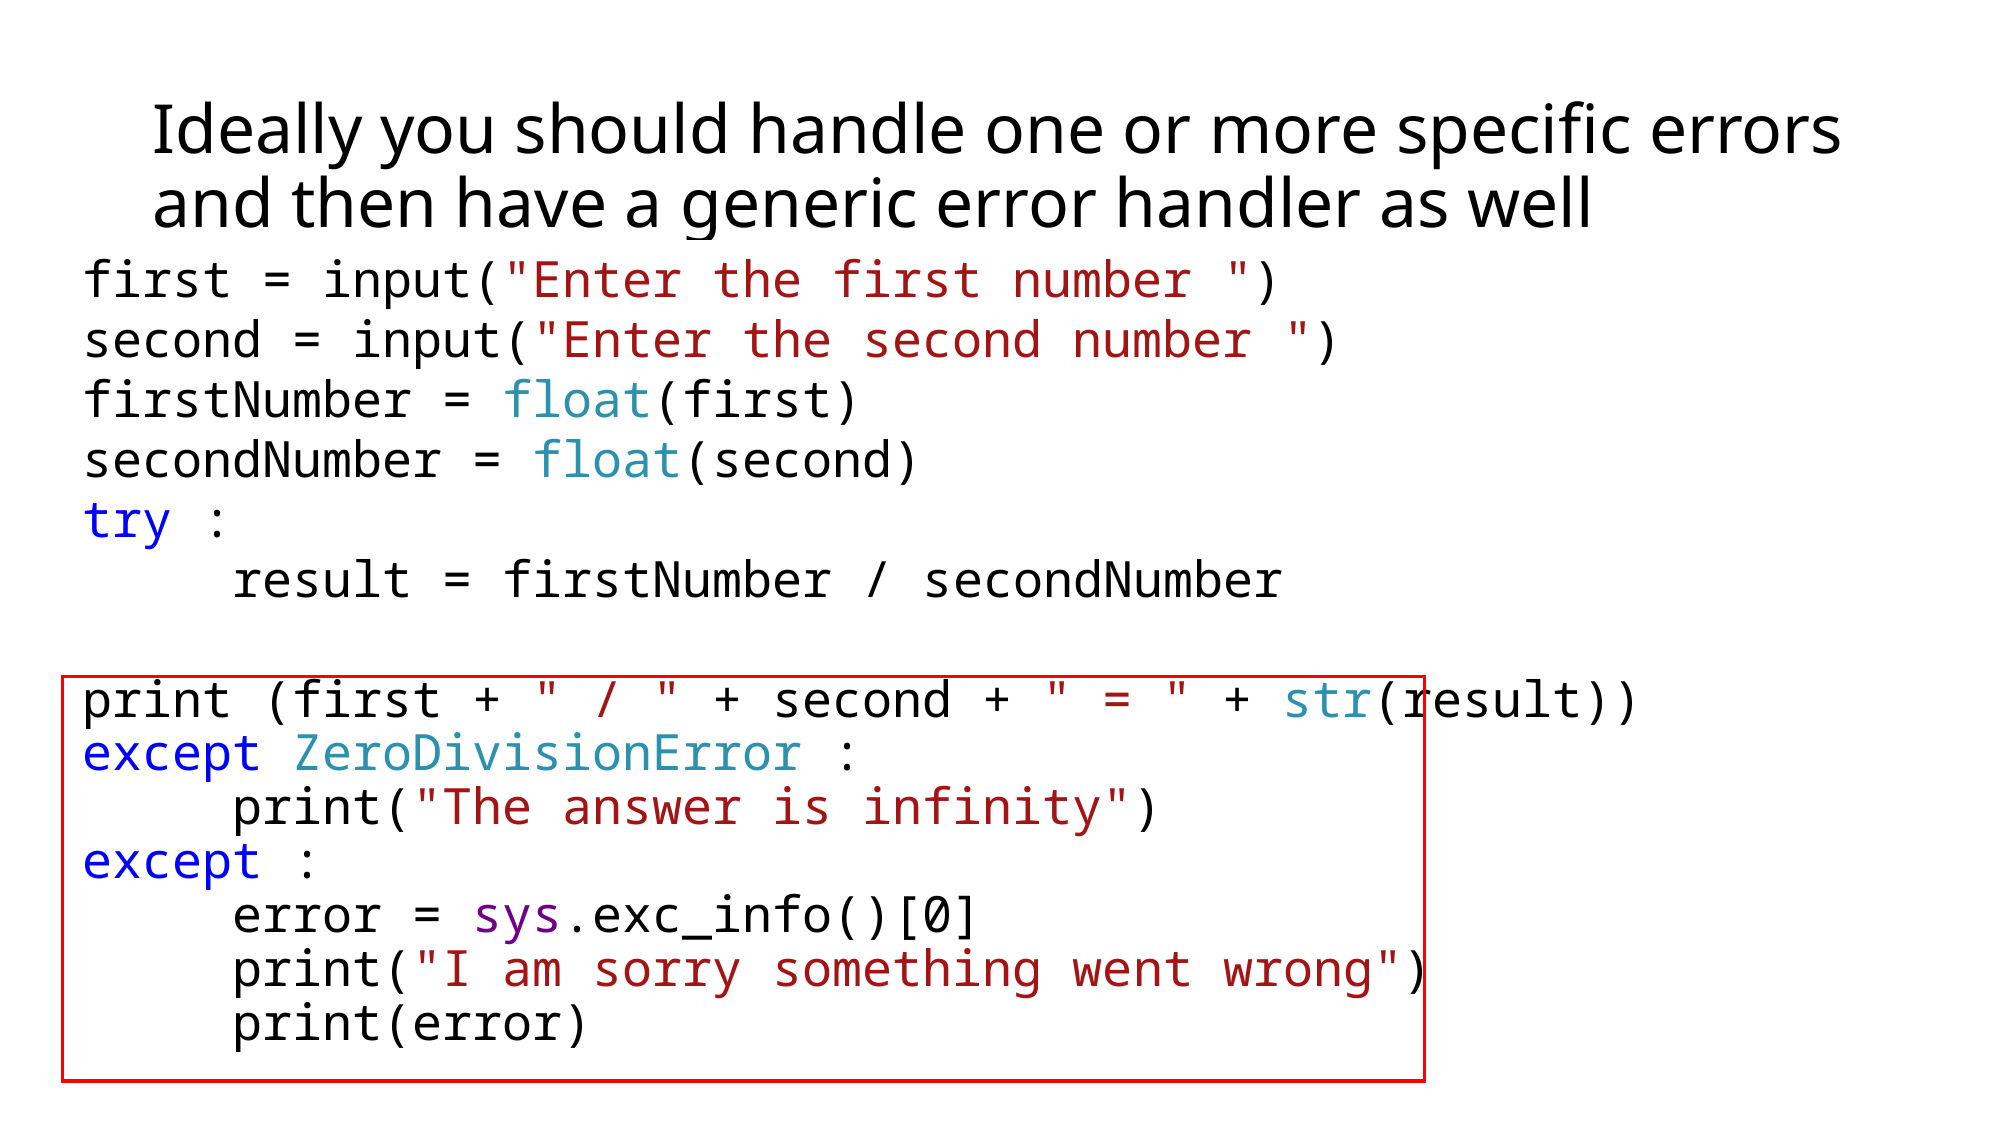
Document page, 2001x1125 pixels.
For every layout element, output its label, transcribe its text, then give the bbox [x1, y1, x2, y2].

list first = input("Enter the first number ") second = input("Enter the second number ") firstNumber = float(first) secondNumber = float(second) try : result = firstNumber / secondNumber print (first + " / " + second + " = " + str(result)) except ZeroDivisionError : print("The answer is infinity") except : error = sys.exc_info()[0] print("I am sorry something went wrong") print(error) [67, 240, 1699, 1060]
text_box [61, 676, 1426, 1082]
title Ideally you should handle one or more specific errors and then have a generic error handler as well [137, 59, 1863, 278]
